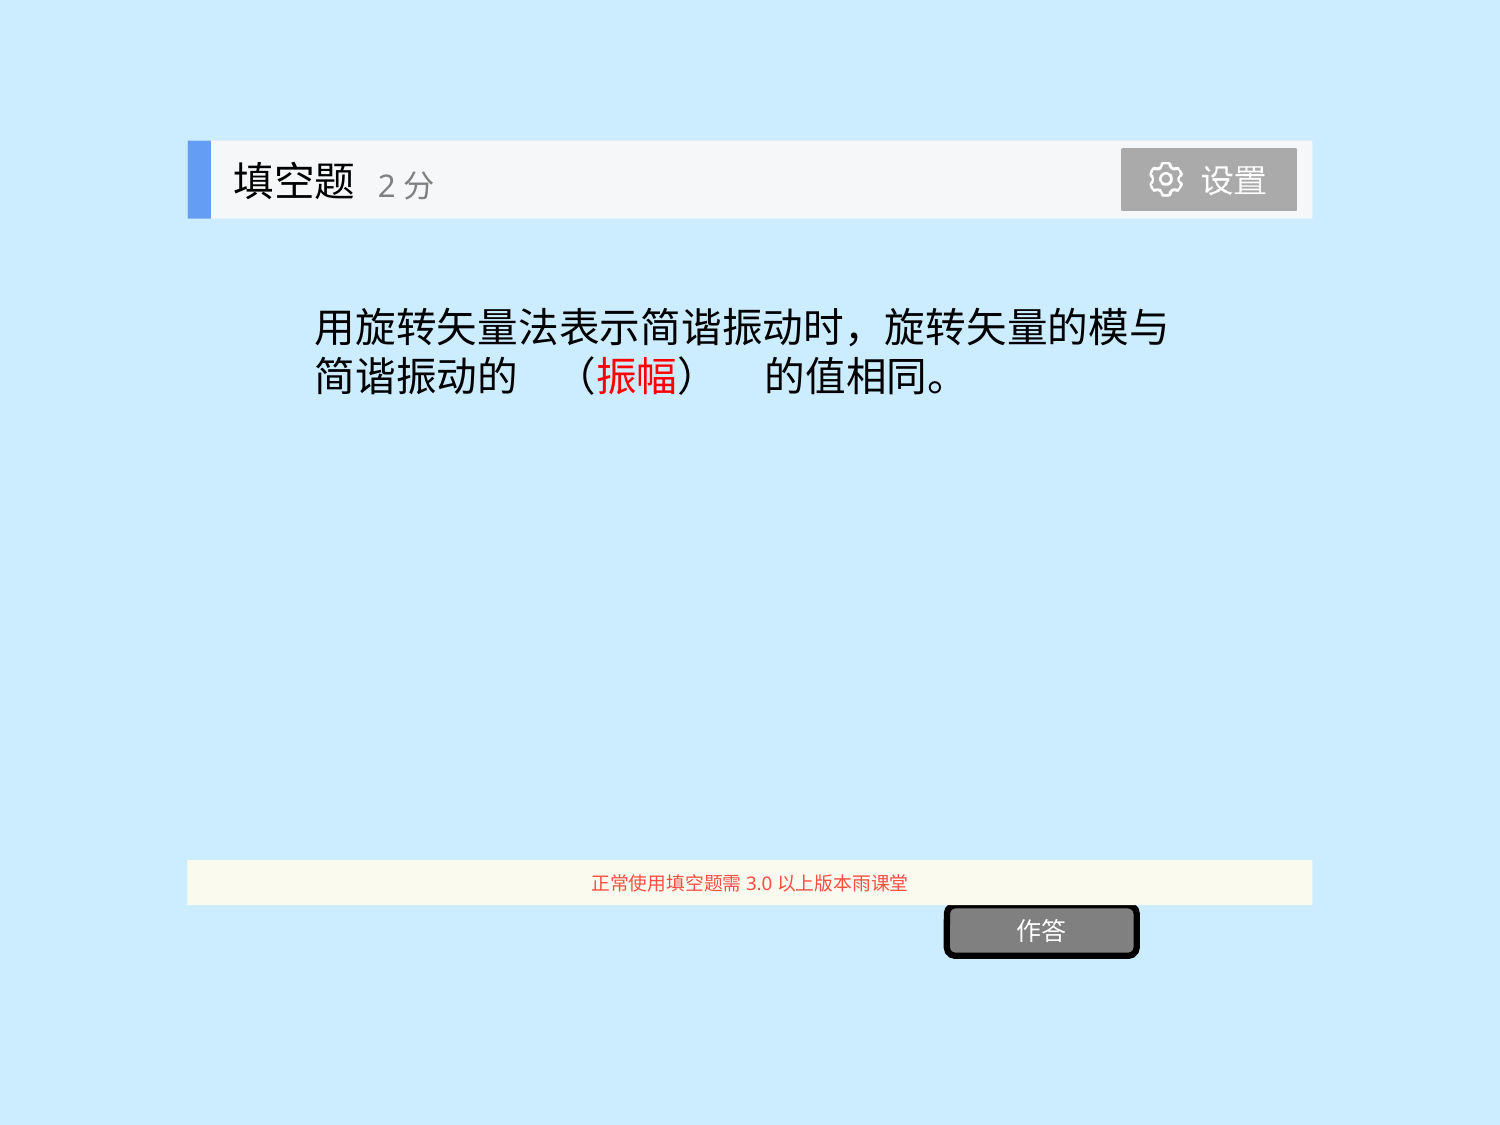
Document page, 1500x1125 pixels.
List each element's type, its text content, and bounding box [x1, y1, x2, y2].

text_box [187, 140, 1313, 219]
text_box 作答 [945, 906, 1138, 957]
text_box 用旋转矢量法表示简谐振动时，旋转矢量的模与简谐振动的 （振幅） 的值相同。 [299, 219, 1200, 483]
picture [1121, 148, 1297, 211]
text_box 正常使用填空题需3.0以上版本雨课堂 [186, 859, 1313, 906]
